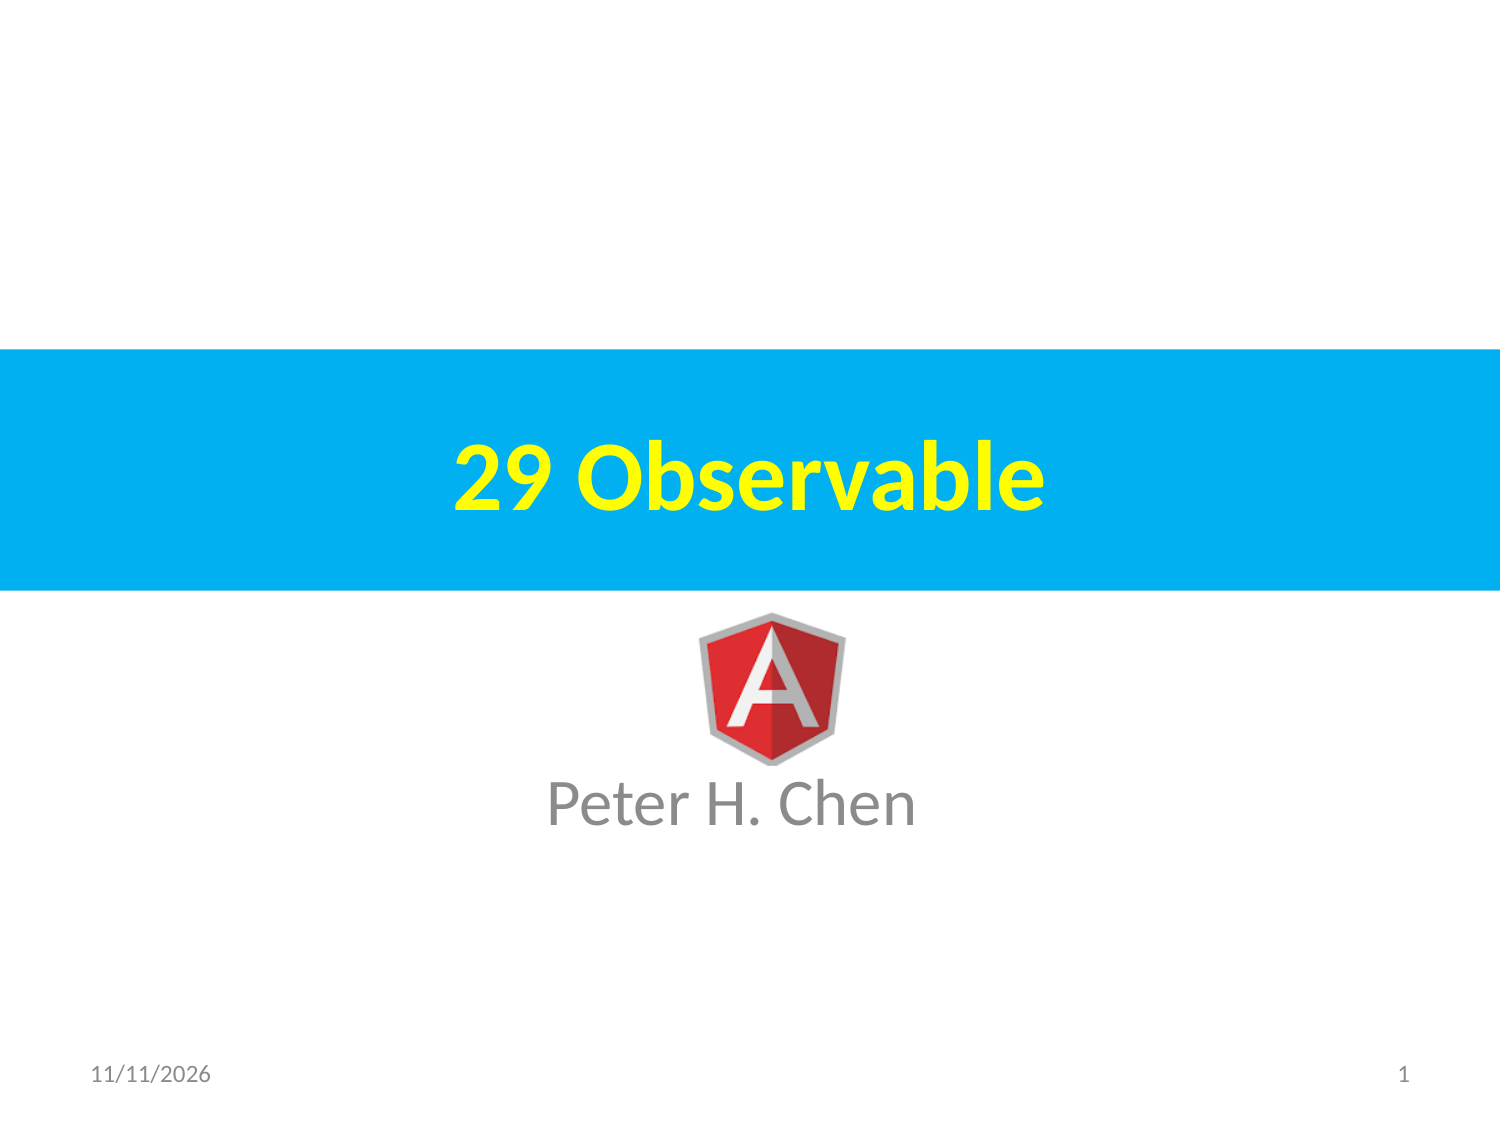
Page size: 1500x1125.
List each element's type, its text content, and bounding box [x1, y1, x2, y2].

subtitle Peter H. Chen [206, 751, 1257, 866]
slide_number 1 [1074, 1042, 1425, 1103]
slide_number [75, 1042, 425, 1103]
title 29 Observable [0, 349, 1500, 591]
picture [694, 609, 846, 771]
